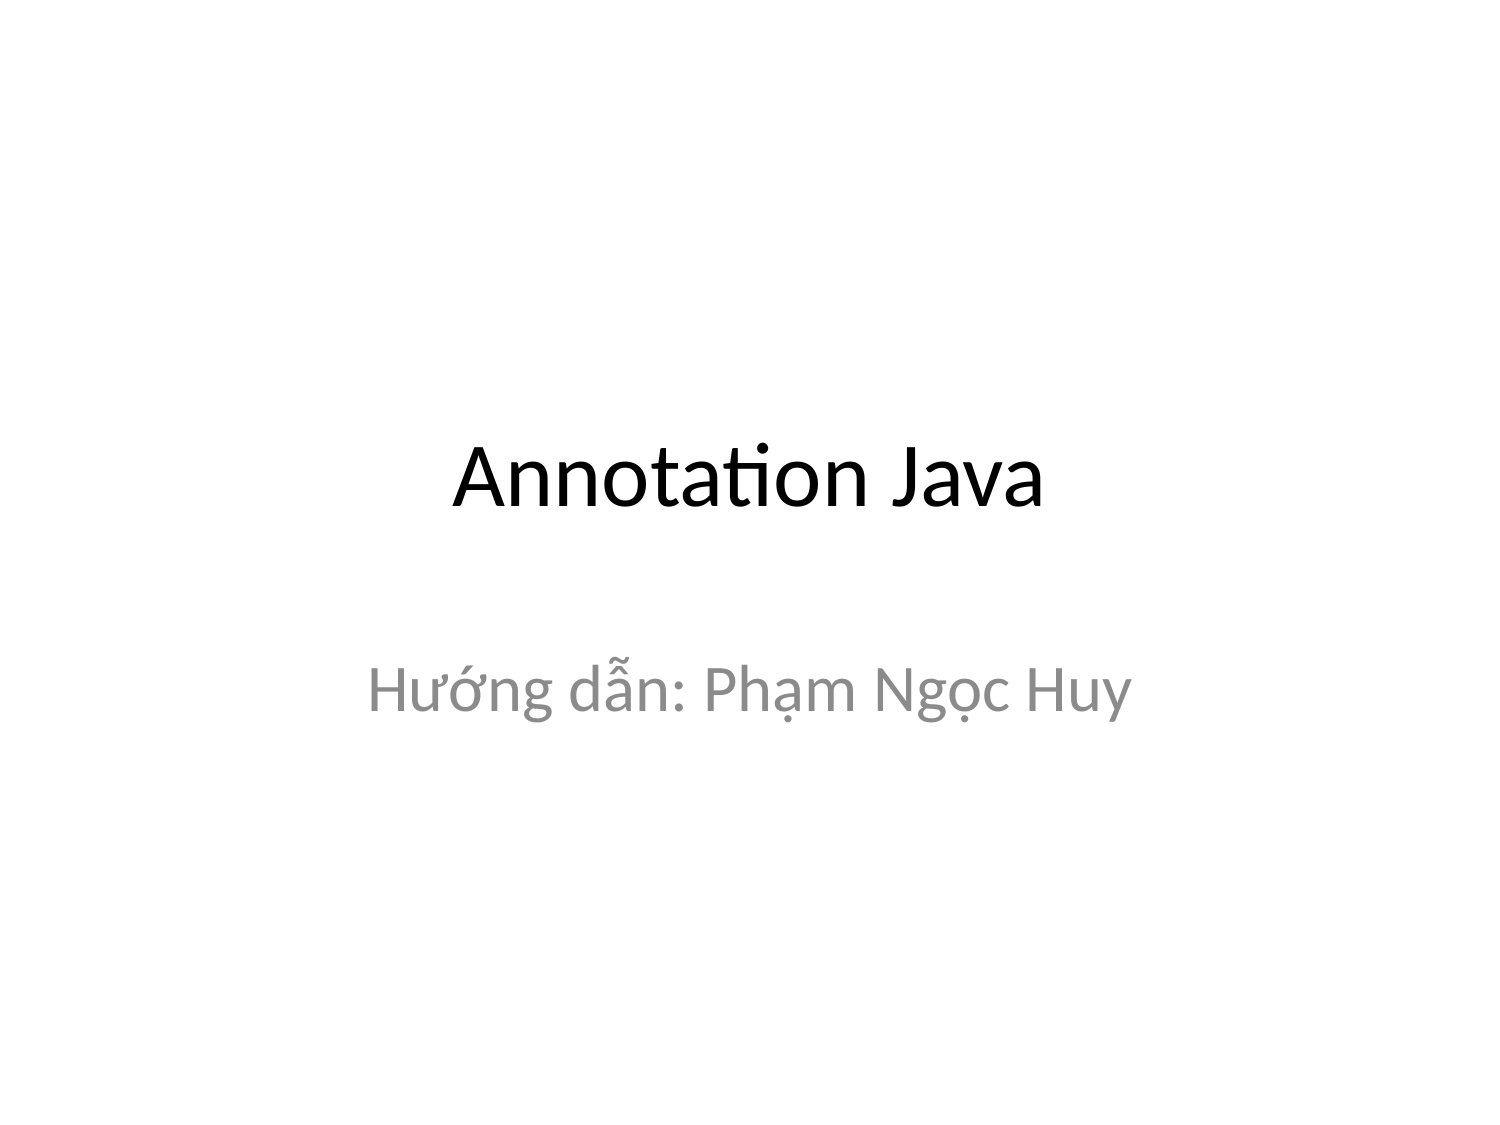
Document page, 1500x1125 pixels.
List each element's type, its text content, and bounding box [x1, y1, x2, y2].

subtitle Hướng dẫn: Phạm Ngọc Huy [225, 637, 1275, 925]
title Annotation Java [112, 349, 1388, 591]
